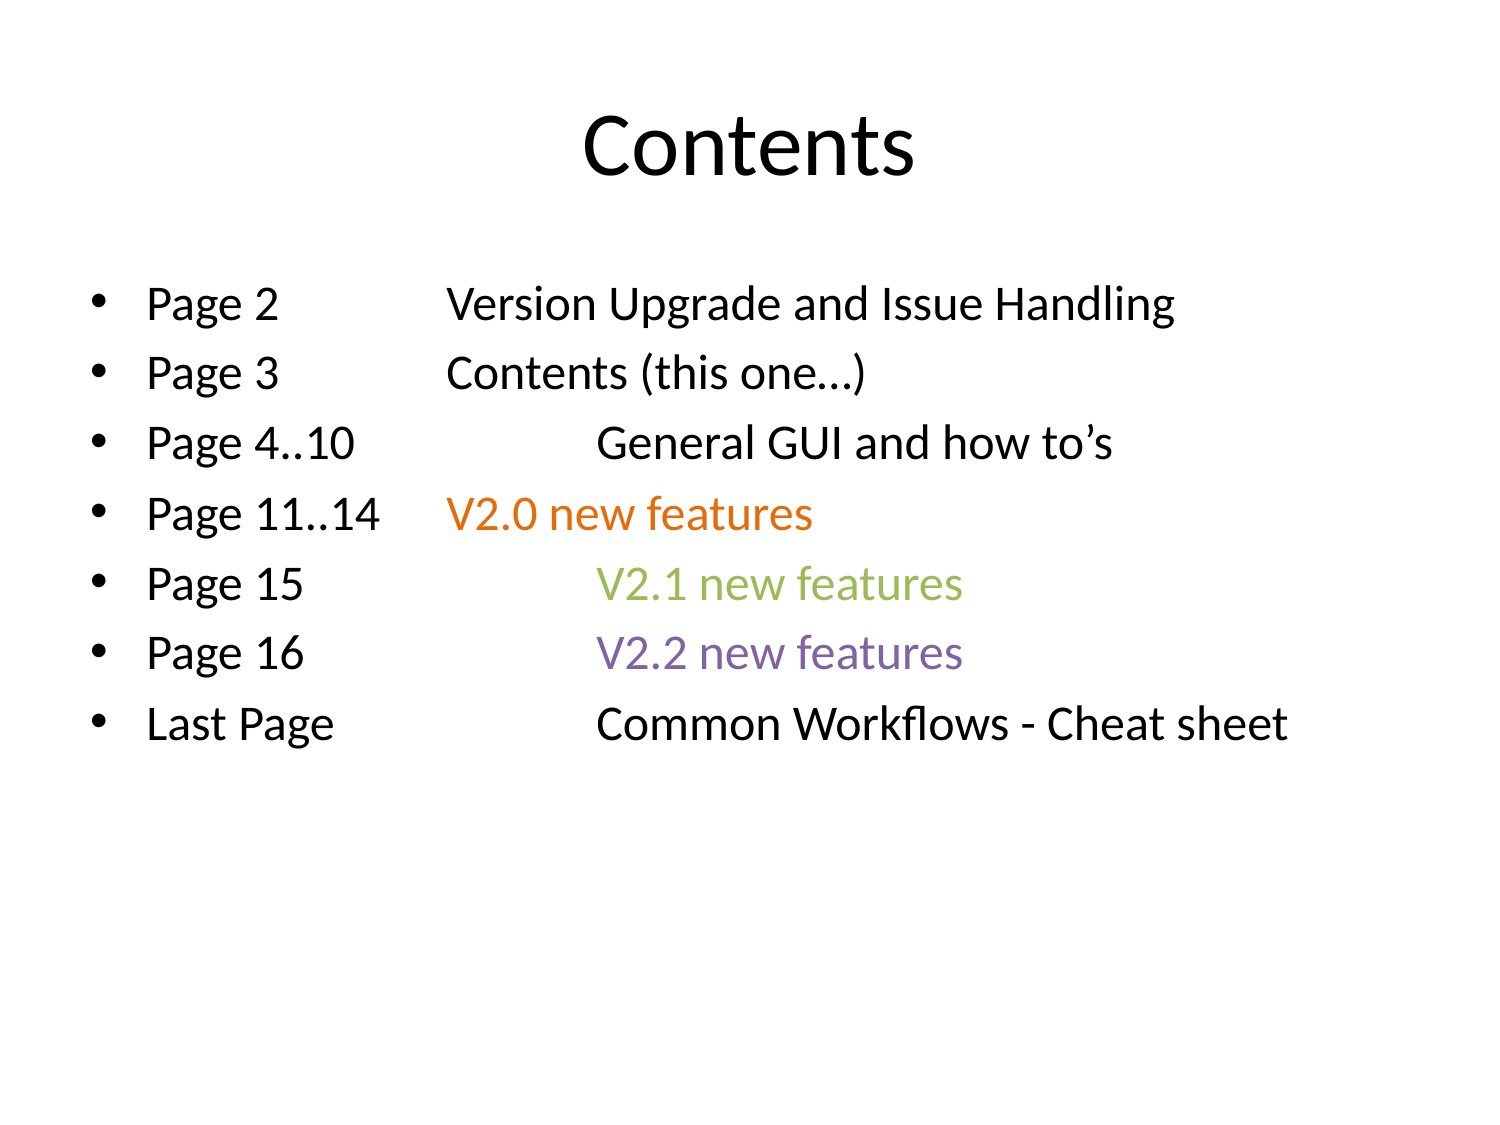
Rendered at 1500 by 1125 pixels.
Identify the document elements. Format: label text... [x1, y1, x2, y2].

title Contents [75, 45, 1425, 233]
list Page 2 Version Upgrade and Issue Handling Page 3 Contents (this one…) Page 4..10 General GUI and how to’s Page 11..14 V2.0 new features Page 15 V2.1 new features Page 16 V2.2 new features Last Page Common Workflows - Cheat sheet [75, 262, 1425, 1005]
